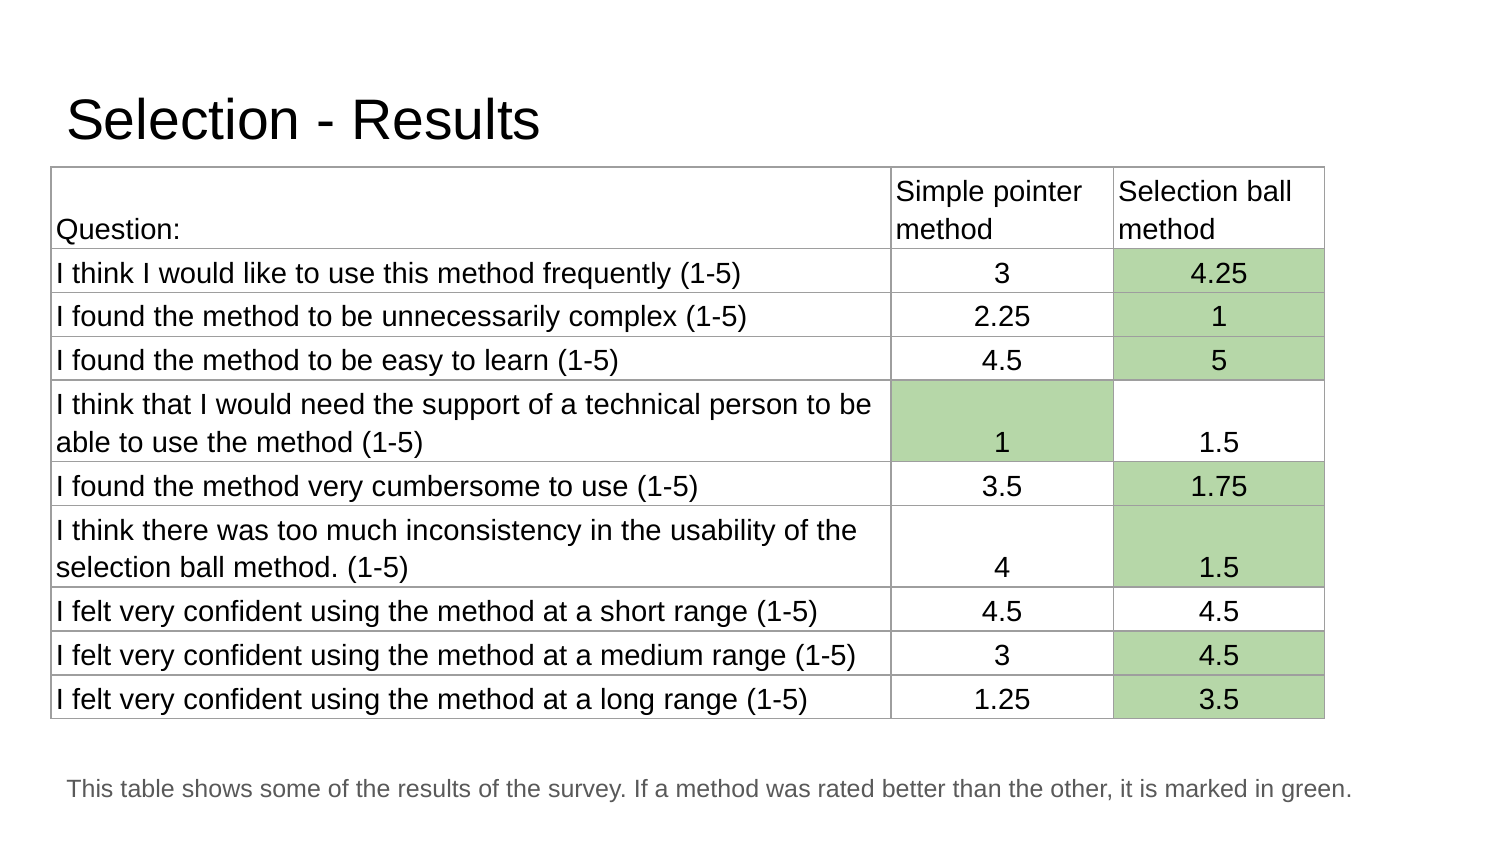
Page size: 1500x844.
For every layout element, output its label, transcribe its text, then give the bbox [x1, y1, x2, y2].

table_cell 4.5 [1114, 632, 1324, 674]
table_cell 1.5 [1114, 506, 1324, 586]
table_cell 1.5 [1114, 381, 1324, 461]
table_cell I think that I would need the support of a technical person to be able to use the method (1-5) [52, 381, 890, 461]
table_cell 4.5 [1114, 588, 1324, 630]
table_cell 4.5 [892, 337, 1113, 379]
table_cell 1 [892, 381, 1113, 461]
table_cell I felt very confident using the method at a long range (1-5) [52, 676, 890, 718]
table_cell 2.25 [892, 293, 1113, 336]
table_cell 5 [1114, 337, 1324, 379]
table_cell I felt very confident using the method at a medium range (1-5) [52, 632, 890, 674]
table_cell 4 [892, 506, 1113, 586]
table_cell I found the method very cumbersome to use (1-5) [52, 462, 890, 505]
table_cell 3.5 [1114, 676, 1324, 718]
table_cell I felt very confident using the method at a short range (1-5) [52, 588, 890, 630]
table_cell 1 [1114, 293, 1324, 336]
table_cell 3.5 [892, 462, 1113, 505]
table_cell 1.25 [892, 676, 1113, 718]
title Selection - Results [51, 72, 1449, 167]
table_cell I found the method to be unnecessarily complex (1-5) [52, 293, 890, 336]
table_header Question: [52, 168, 890, 248]
table_cell 3 [892, 249, 1113, 292]
table_cell 1.75 [1114, 462, 1324, 505]
table_header Selection ball method [1114, 168, 1324, 248]
table_cell I think I would like to use this method frequently (1-5) [52, 249, 890, 292]
table_cell 4.25 [1114, 249, 1324, 292]
text_box This table shows some of the results of the survey. If a method was rated better than the other, it is marked in green. [51, 757, 1426, 818]
table_header Simple pointer method [892, 168, 1113, 248]
table_cell 4.5 [892, 588, 1113, 630]
table_cell I found the method to be easy to learn (1-5) [52, 337, 890, 379]
table_cell 3 [892, 632, 1113, 674]
table_cell I think there was too much inconsistency in the usability of the selection ball method. (1-5) [52, 506, 890, 586]
